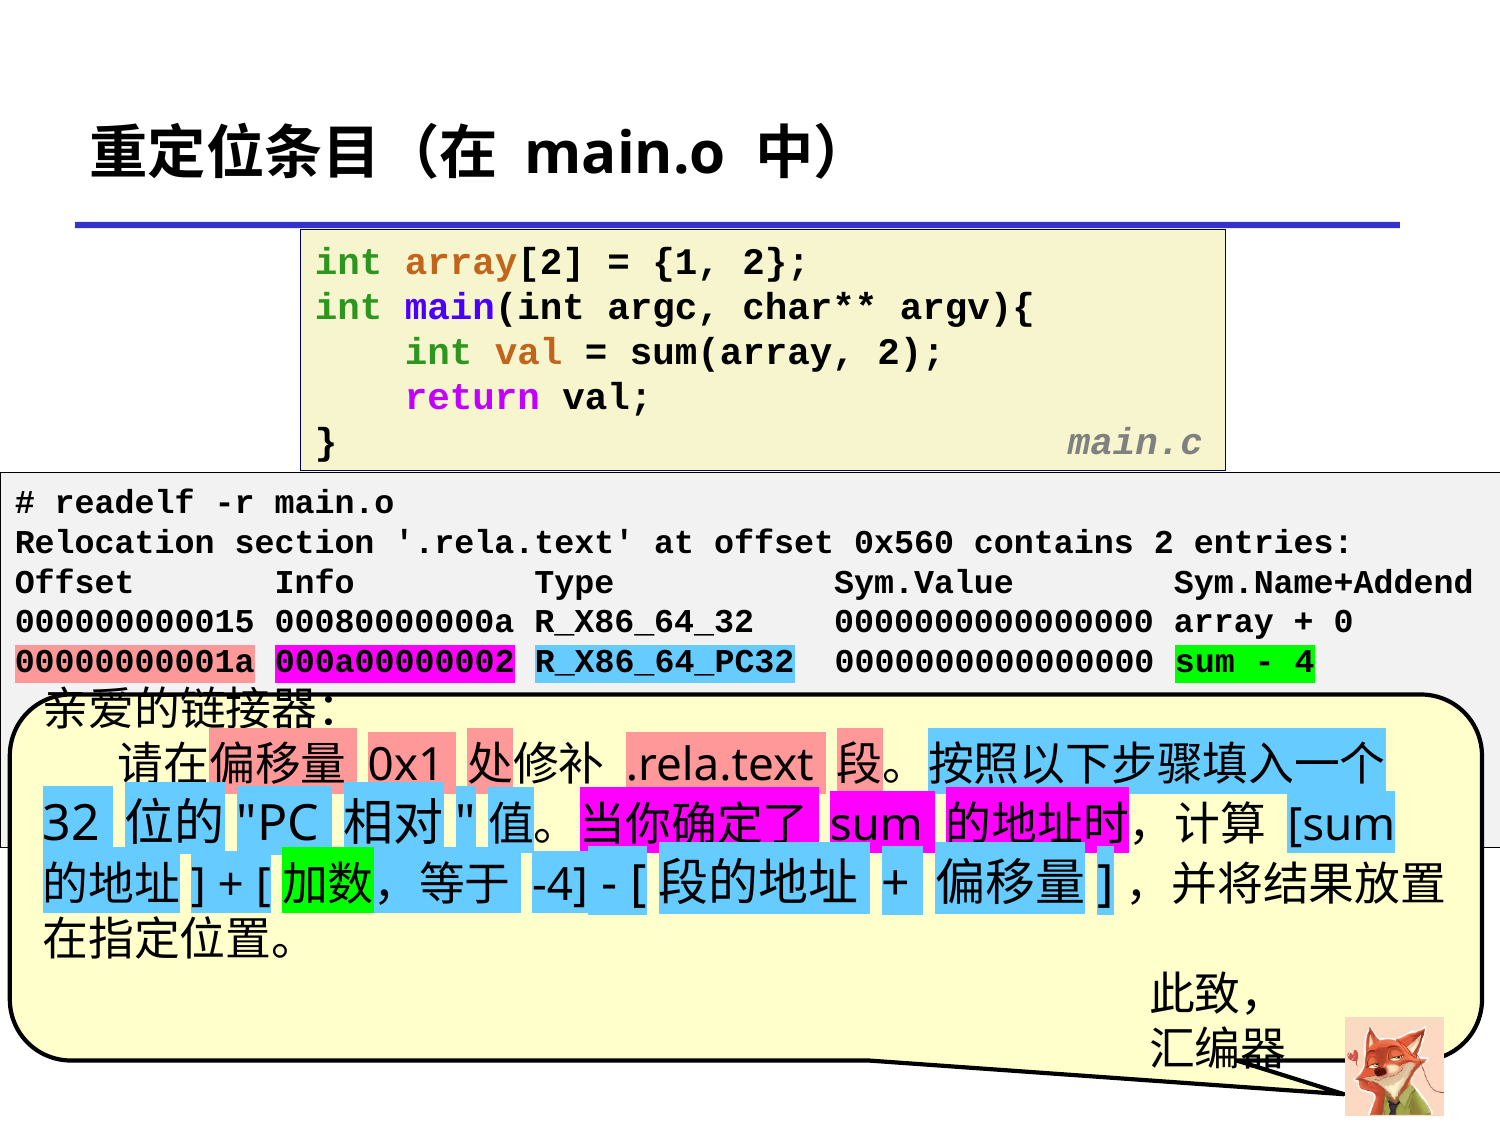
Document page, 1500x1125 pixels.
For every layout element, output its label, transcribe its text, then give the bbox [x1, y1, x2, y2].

text_box int array[2] = {1, 2}; int main(int argc, char** argv){ int val = sum(array, 2); return val; } [300, 229, 1225, 470]
picture [1345, 1017, 1444, 1116]
title 重定位条目（在 main.o 中） [74, 74, 1401, 226]
text_box 亲爱的链接器： 请在偏移量 0x1 处修补 .rela.text 段。按照以下步骤填入一个 32 位的"PC 相对"值。当你确定了 sum 的地址时，计算 [sum 的地址] + [加数，等于 -4] - [段的地址 + 偏移量]，并将结果放置在指定位置。 此致， 汇编器 [9, 694, 1483, 1094]
text_box # readelf -r main.o Relocation section '.rela.text' at offset 0x560 contains 2 entries: Offset Info Type Sym.Value Sym.Name+Addend 000000000015 00080000000a R_X86_64_32 0000000000000000 array + 0 00000000001a 000a00000002 R_X86_64_PC32 0000000000000000 sum - 4 Relocation section '.rela.eh_frame' at offset 0x590 contains 1 entries: Offset Info Type Sym.Value Sym.Name+Addend 000000000020 000200000002 R_X86_64_PC32 0000000000000000 .text + 0 [0, 472, 1500, 847]
text_box main.c [1053, 413, 1218, 471]
